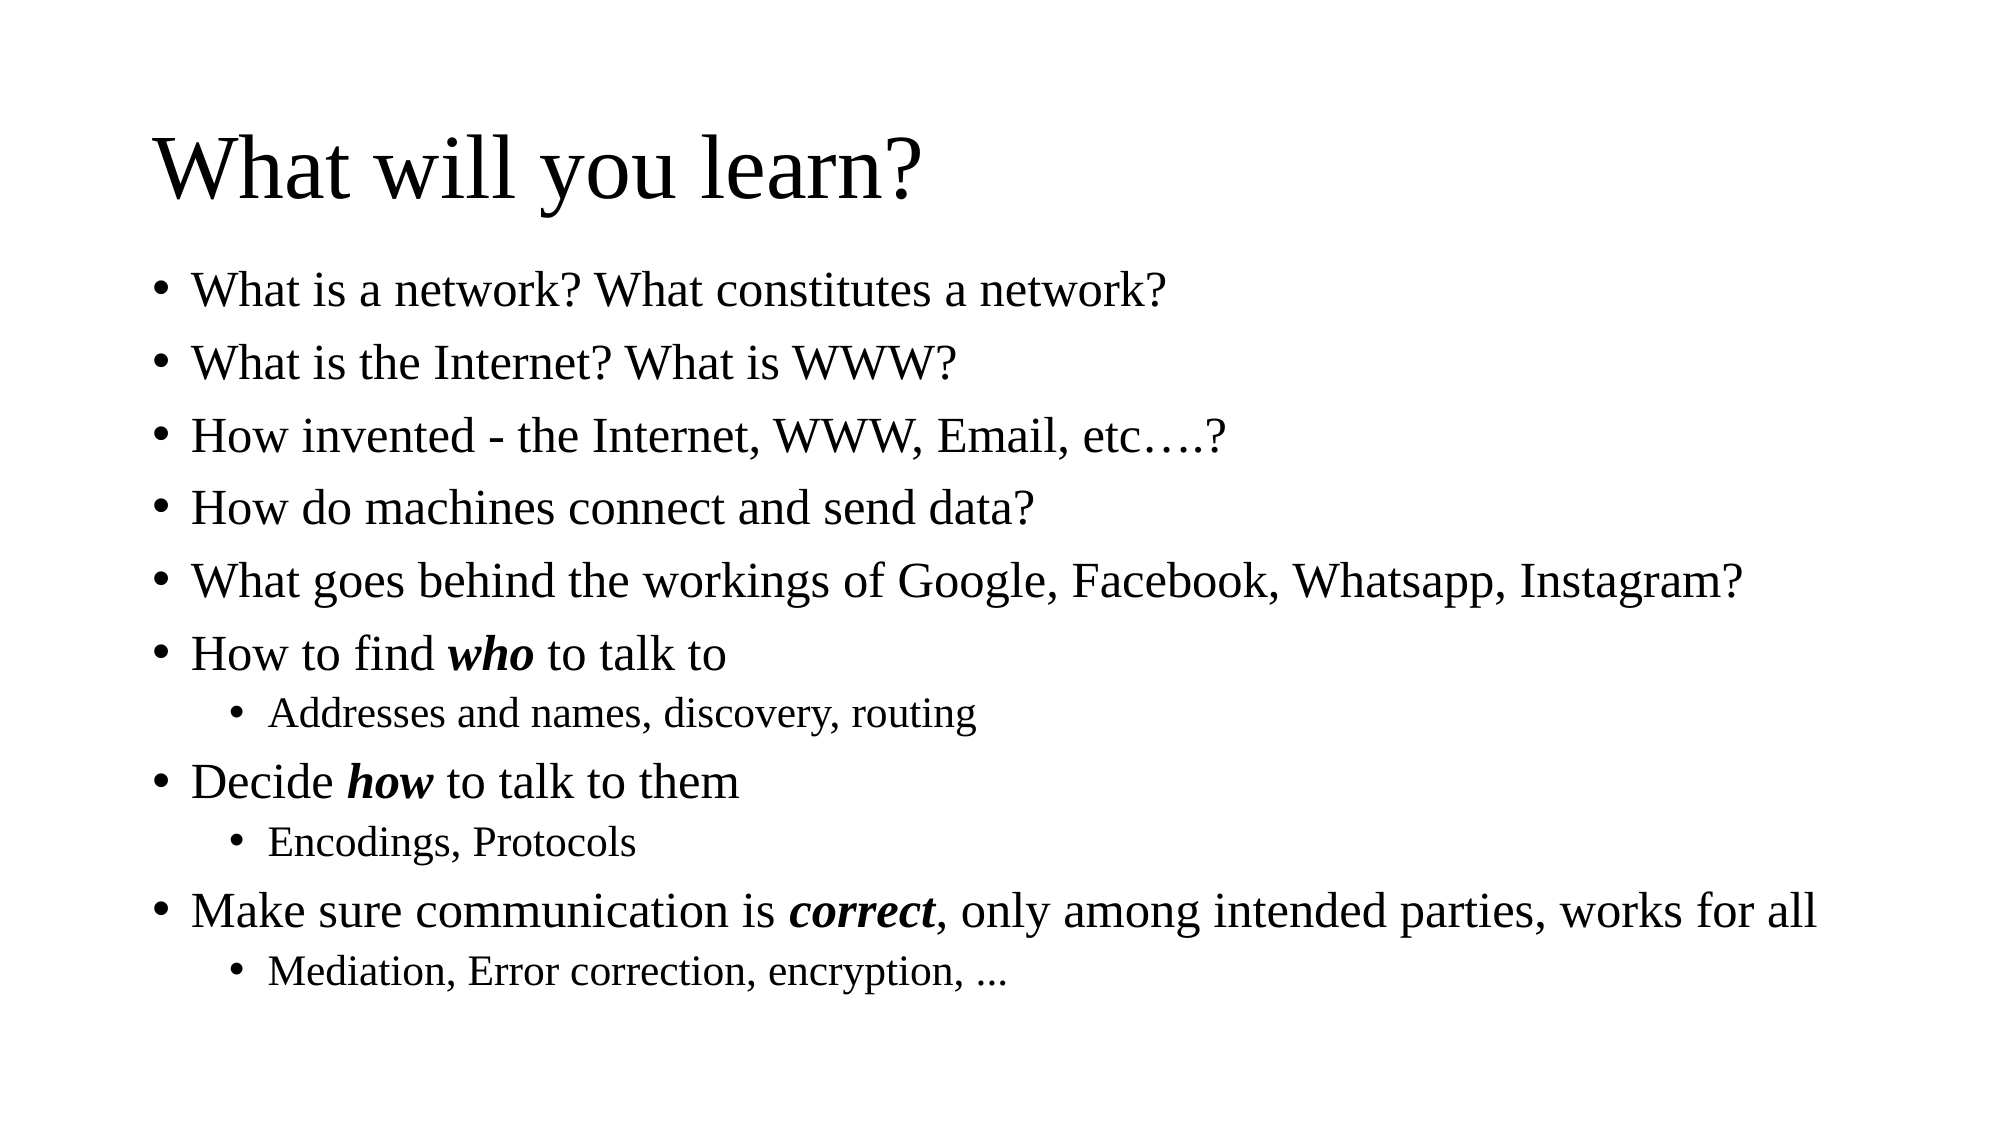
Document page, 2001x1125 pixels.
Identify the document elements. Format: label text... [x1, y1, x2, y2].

title What will you learn? [137, 59, 1863, 255]
list What is a network? What constitutes a network? What is the Internet? What is WWW? How invented - the Internet, WWW, Email, etc….? How do machines connect and send data? What goes behind the workings of Google, Facebook, Whatsapp, Instagram? How to find who to talk to Addresses and names, discovery, routing Decide how to talk to them Encodings, Protocols Make sure communication is correct, only among intended parties, works for all Mediation, Error correction, encryption, ... [137, 255, 1863, 1014]
